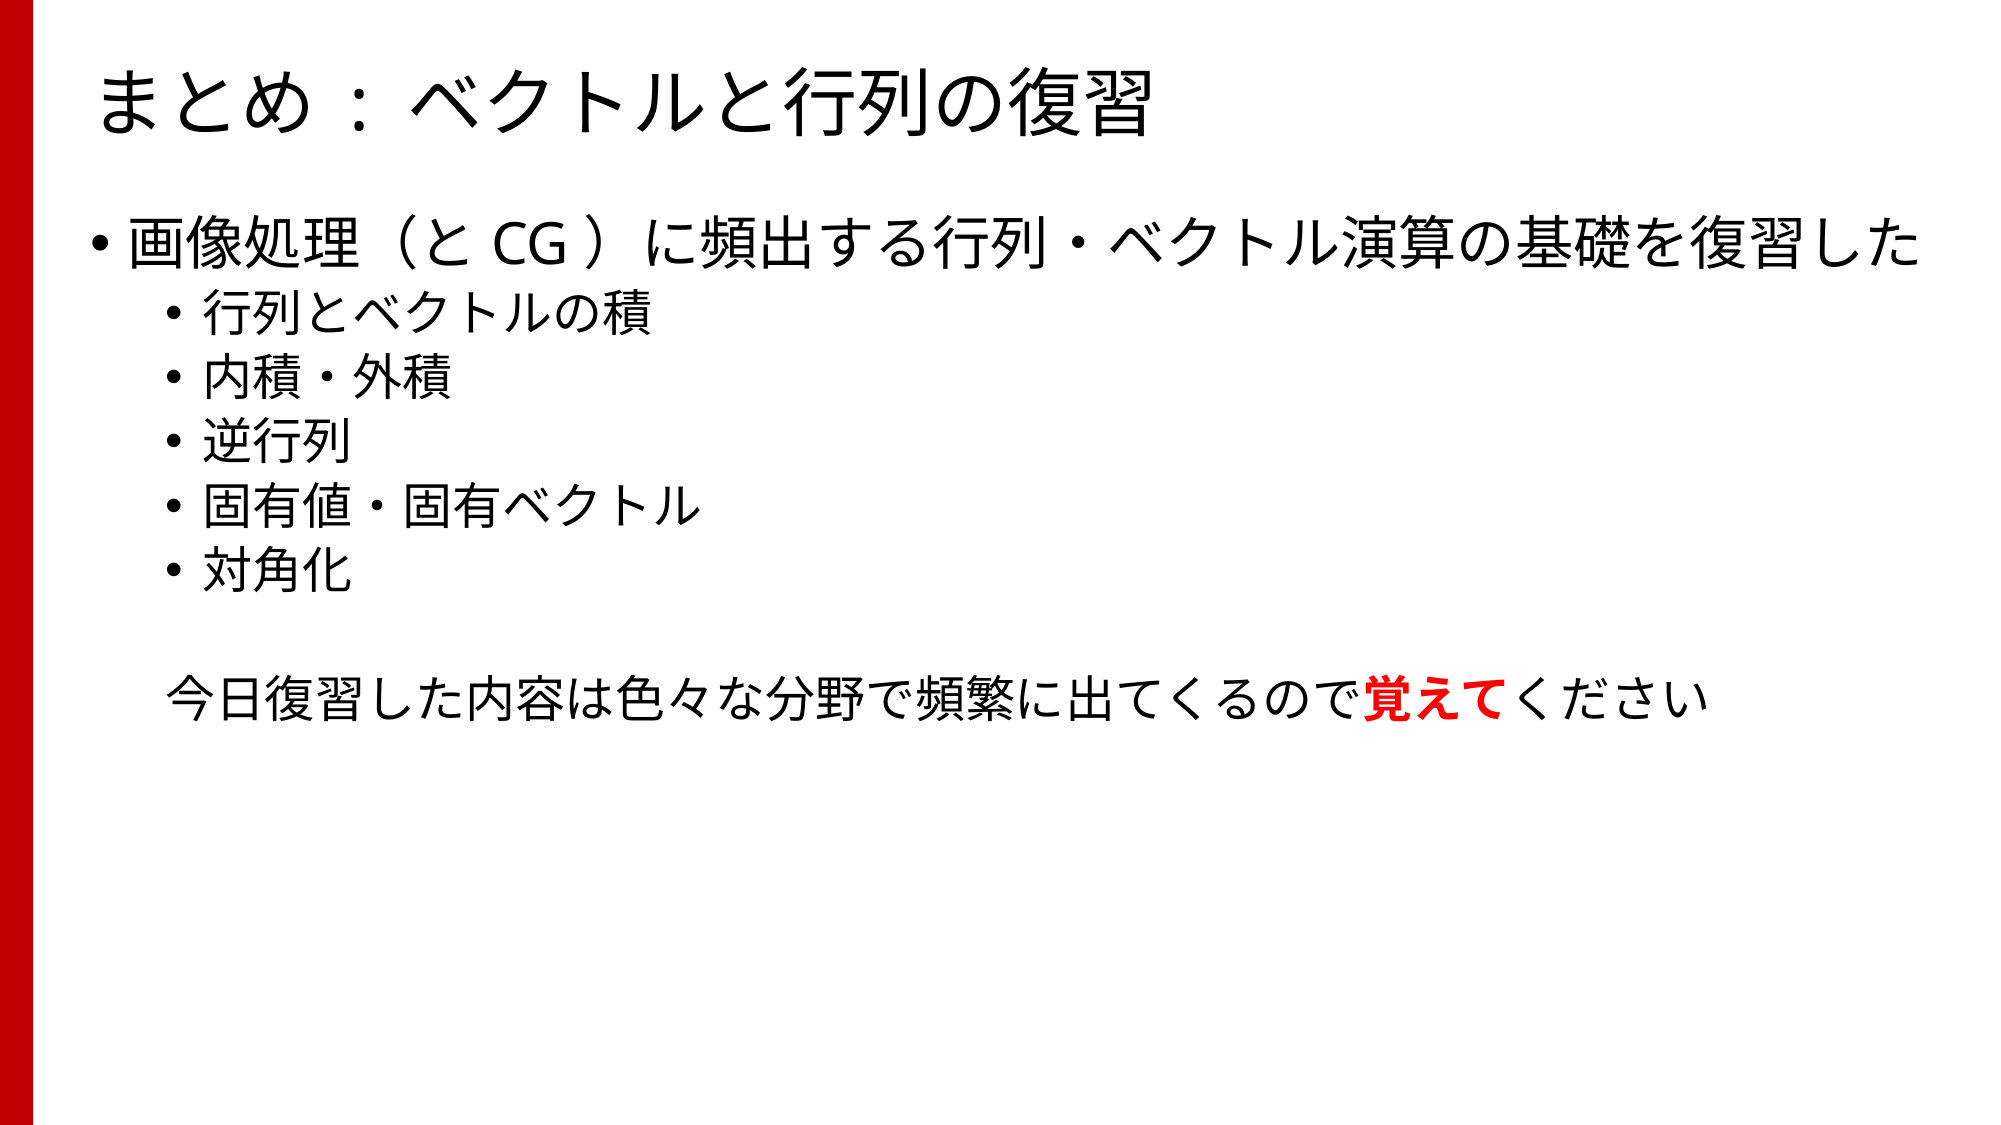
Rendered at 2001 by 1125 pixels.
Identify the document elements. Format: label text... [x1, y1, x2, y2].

title まとめ : ベクトルと行列の復習 [75, 46, 1958, 167]
list 画像処理（とCG）に頻出する行列・ベクトル演算の基礎を復習した 行列とベクトルの積 内積・外積 逆行列 固有値・固有ベクトル 対角化 今日復習した内容は色々な分野で頻繁に出てくるので覚えてください [75, 207, 1958, 1076]
